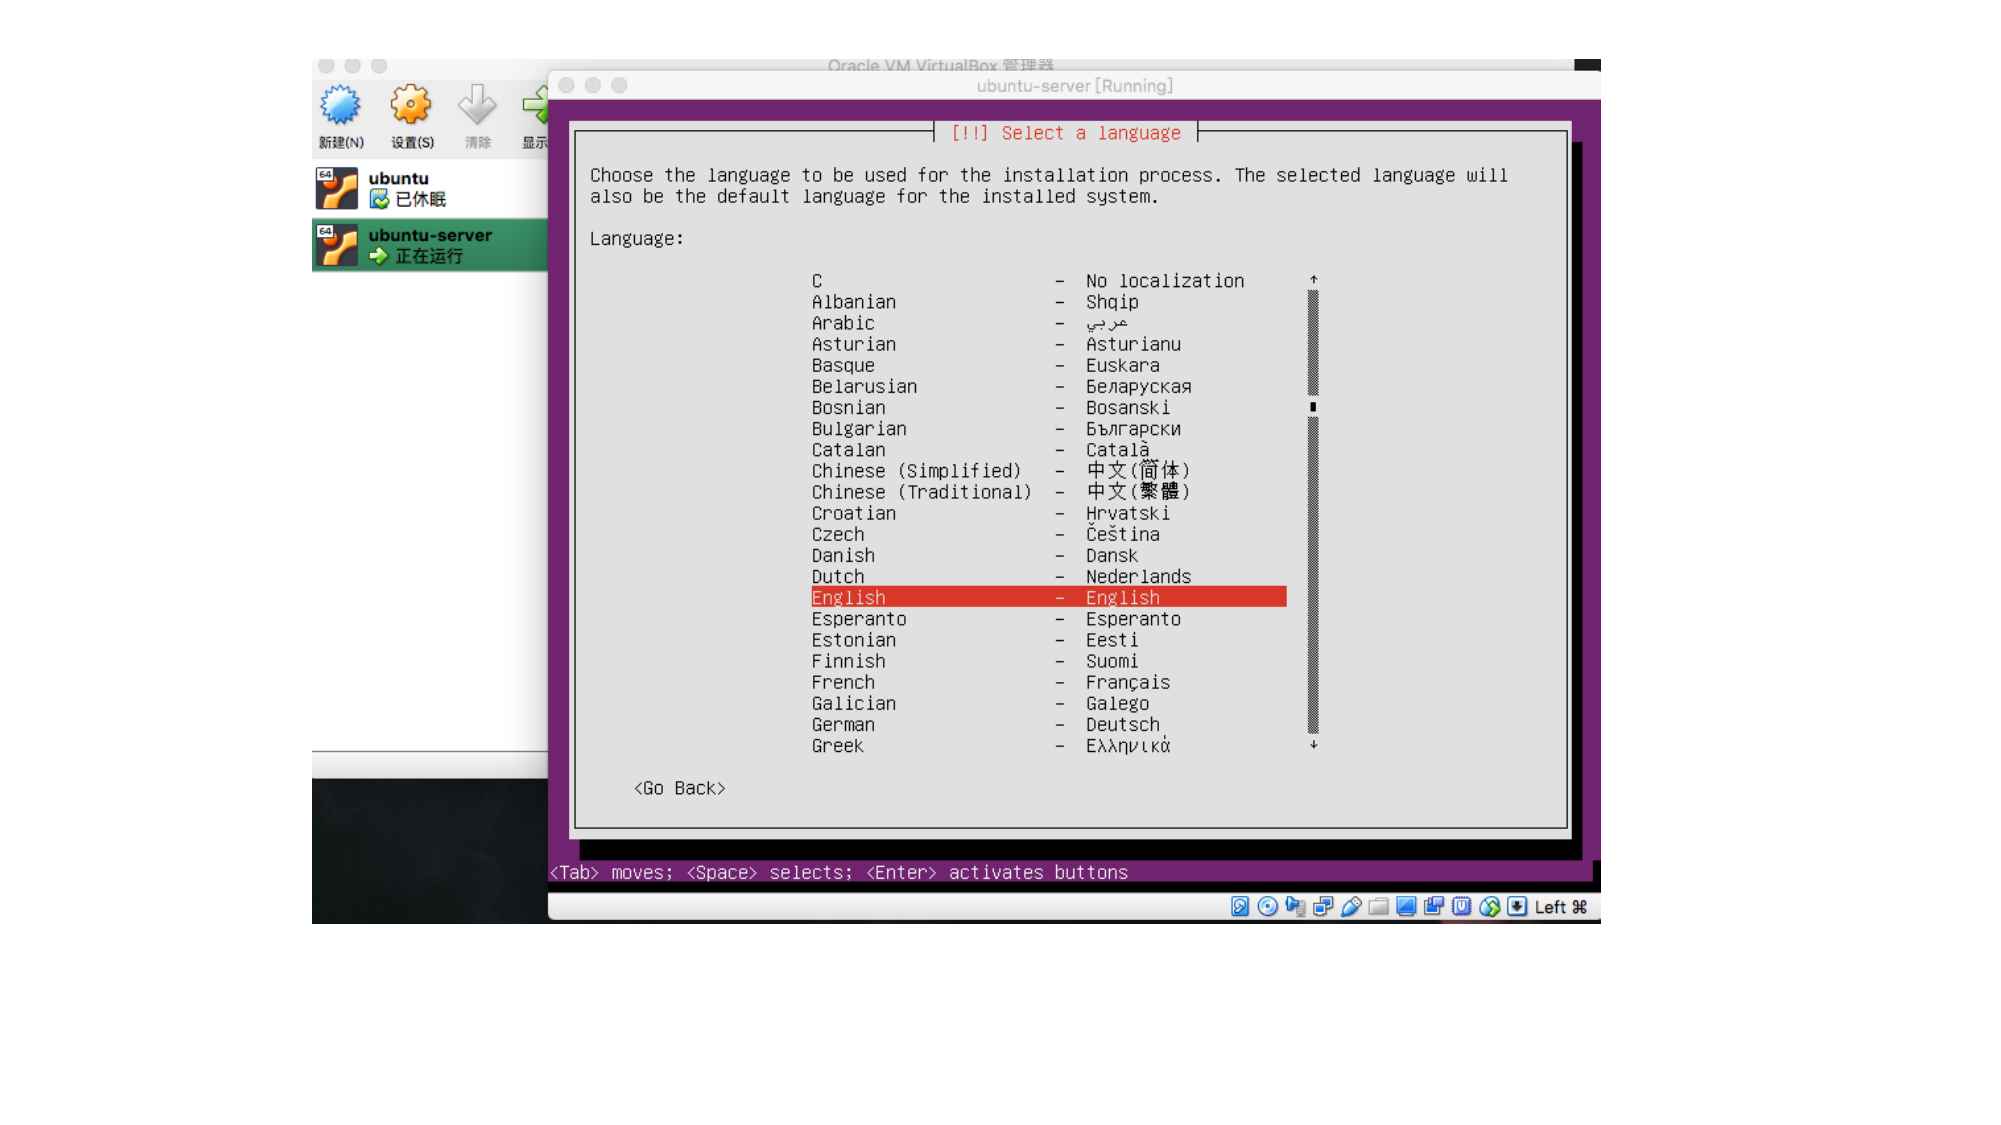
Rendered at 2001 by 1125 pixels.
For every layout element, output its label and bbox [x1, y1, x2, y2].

list [312, 59, 1601, 924]
